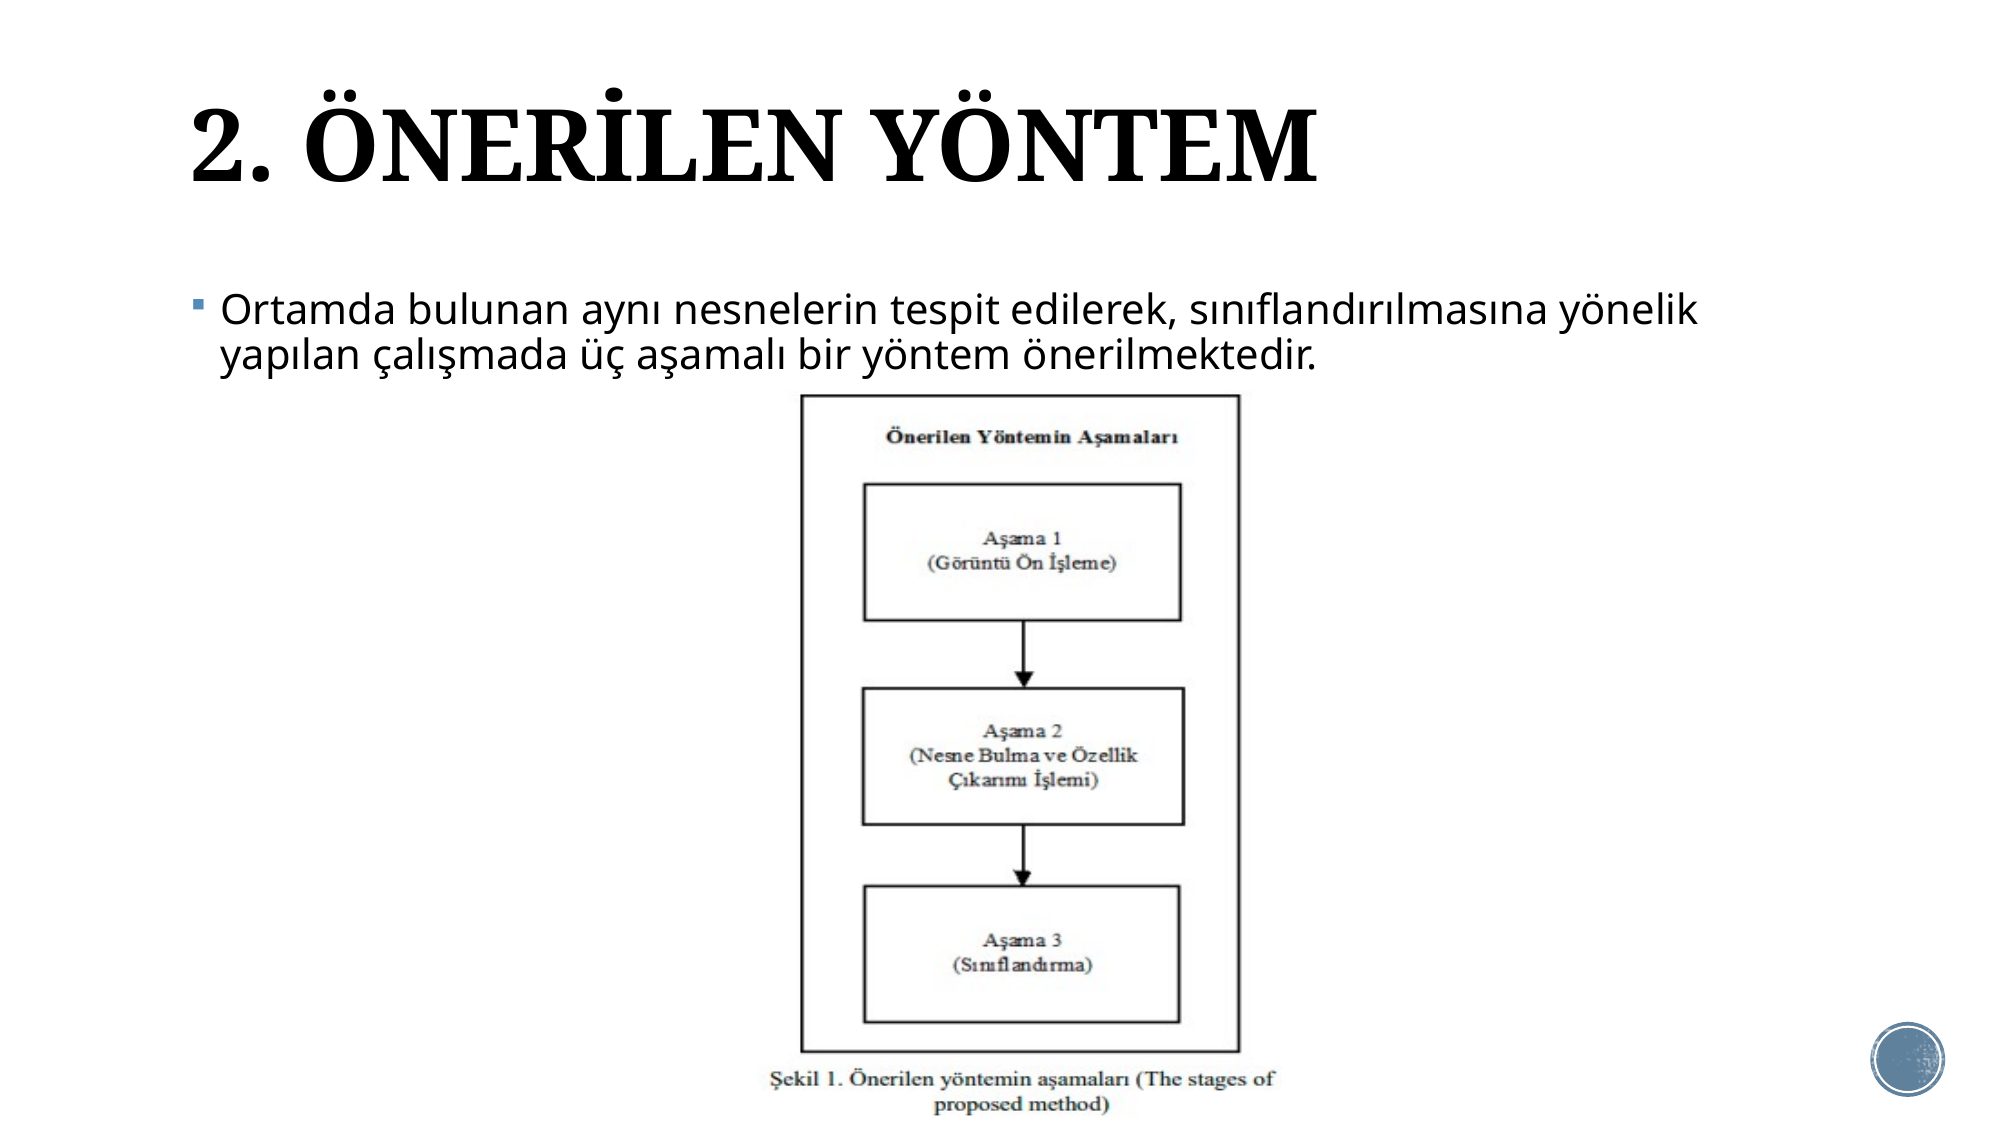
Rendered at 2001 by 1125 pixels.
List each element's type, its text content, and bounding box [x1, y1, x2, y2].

title 2. ÖNERİLEN YÖNTEM [175, 17, 1826, 281]
picture [730, 390, 1320, 1125]
list Ortamda bulunan aynı nesnelerin tespit edilerek, sınıflandırılmasına yönelik yapılan çalışmada üç aşamalı bir yöntem önerilmektedir. [175, 281, 1826, 1125]
